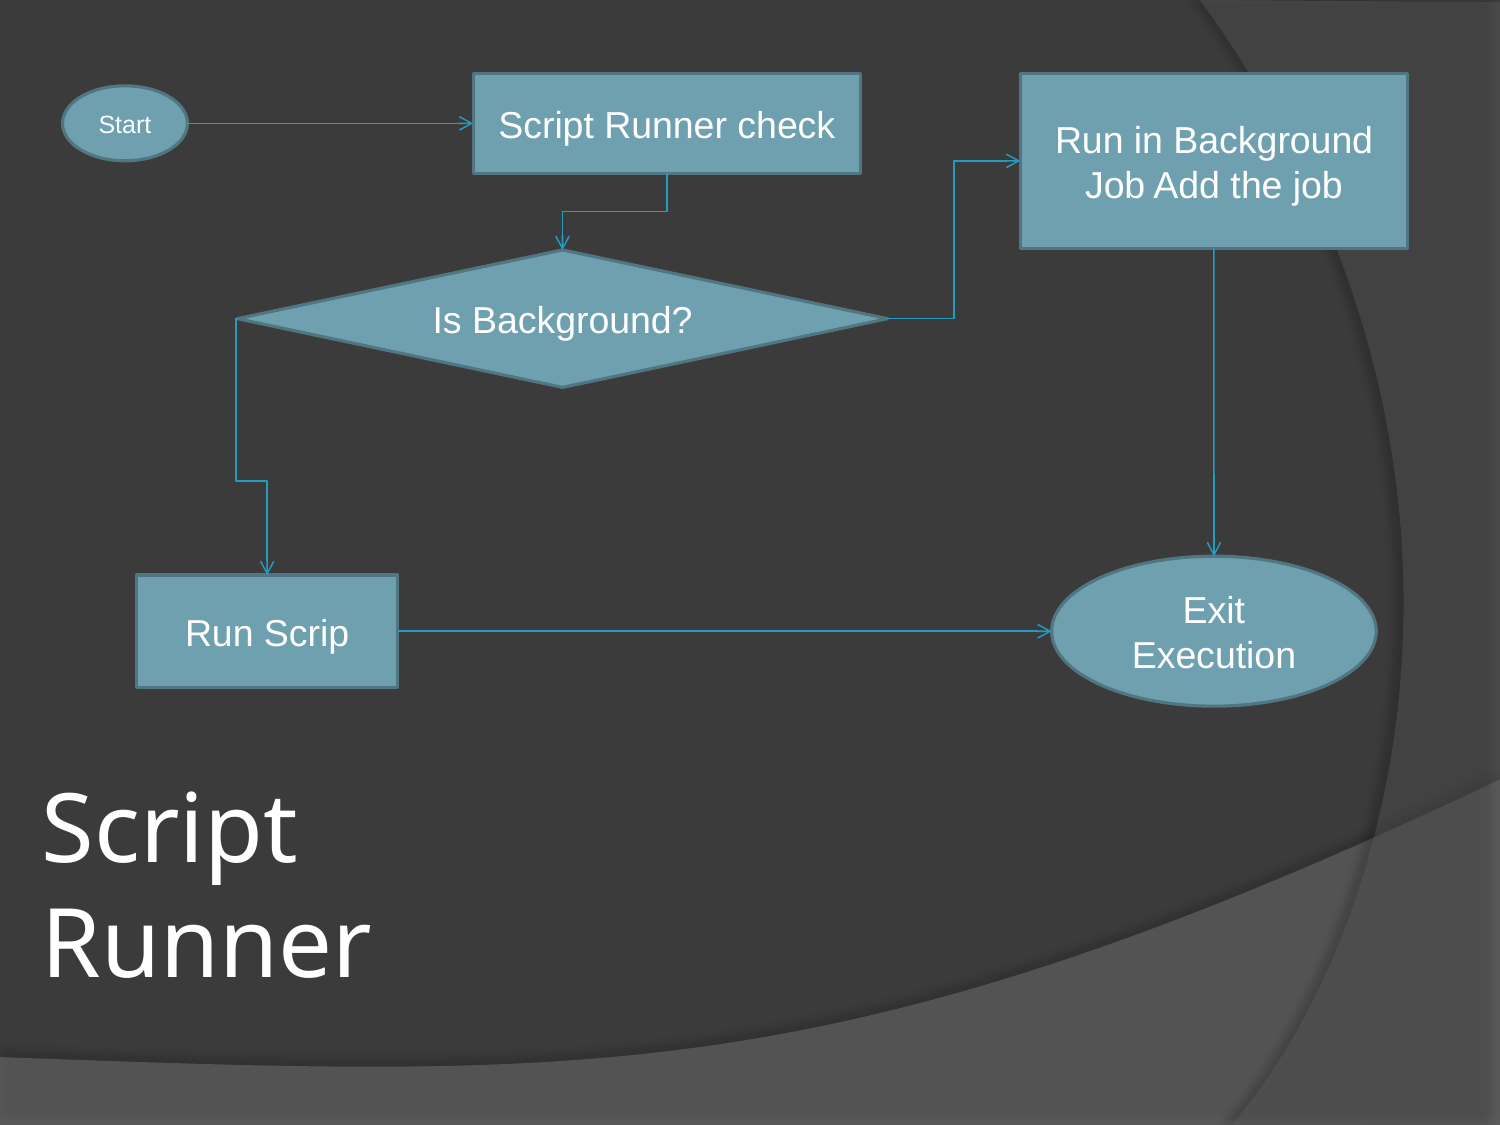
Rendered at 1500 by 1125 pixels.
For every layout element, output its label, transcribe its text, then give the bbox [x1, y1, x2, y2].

title Script Runner [34, 787, 627, 975]
text_box Is Background? [273, 248, 878, 389]
text_box Exit Execution [1051, 554, 1378, 708]
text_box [237, 318, 268, 576]
text_box Start [60, 84, 188, 163]
text_box Run in Background Job Add the job [1019, 72, 1409, 250]
text_box Script Runner check [472, 72, 862, 175]
text_box Run Scrip [135, 573, 399, 689]
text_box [576, 159, 654, 265]
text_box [887, 160, 1021, 319]
